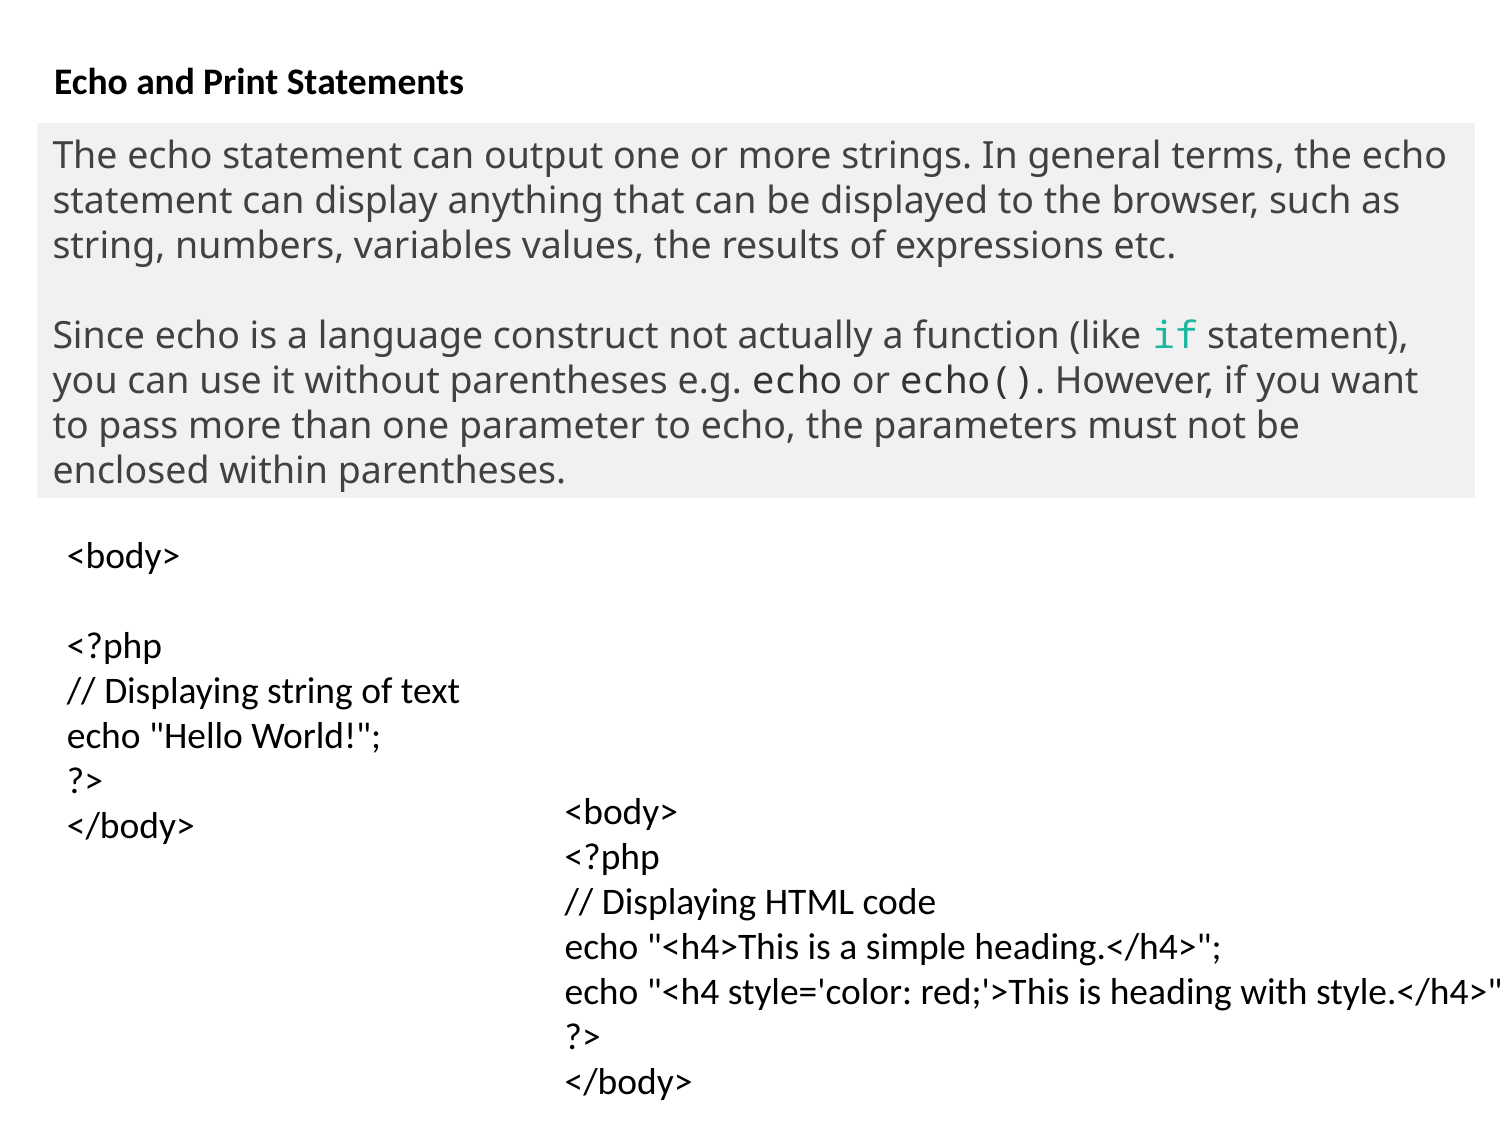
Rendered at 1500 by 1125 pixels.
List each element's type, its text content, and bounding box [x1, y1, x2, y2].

text_box The echo statement can output one or more strings. In general terms, the echo statement can display anything that can be displayed to the browser, such as string, numbers, variables values, the results of expressions etc. Since echo is a language construct not actually a function (like if statement), you can use it without parentheses e.g. echo or echo(). However, if you want to pass more than one parameter to echo, the parameters must not be enclosed within parentheses. [37, 123, 1475, 499]
text_box Echo and Print Statements [39, 49, 480, 110]
text_box <body> <?php // Displaying string of text echo "Hello World!"; ?> </body> [52, 523, 803, 854]
text_box <body> <?php // Displaying HTML code echo "<h4>This is a simple heading.</h4>"; echo "<h4 style='color: red;'>This is heading with style.</h4>" ?> </body> [549, 779, 1500, 1109]
